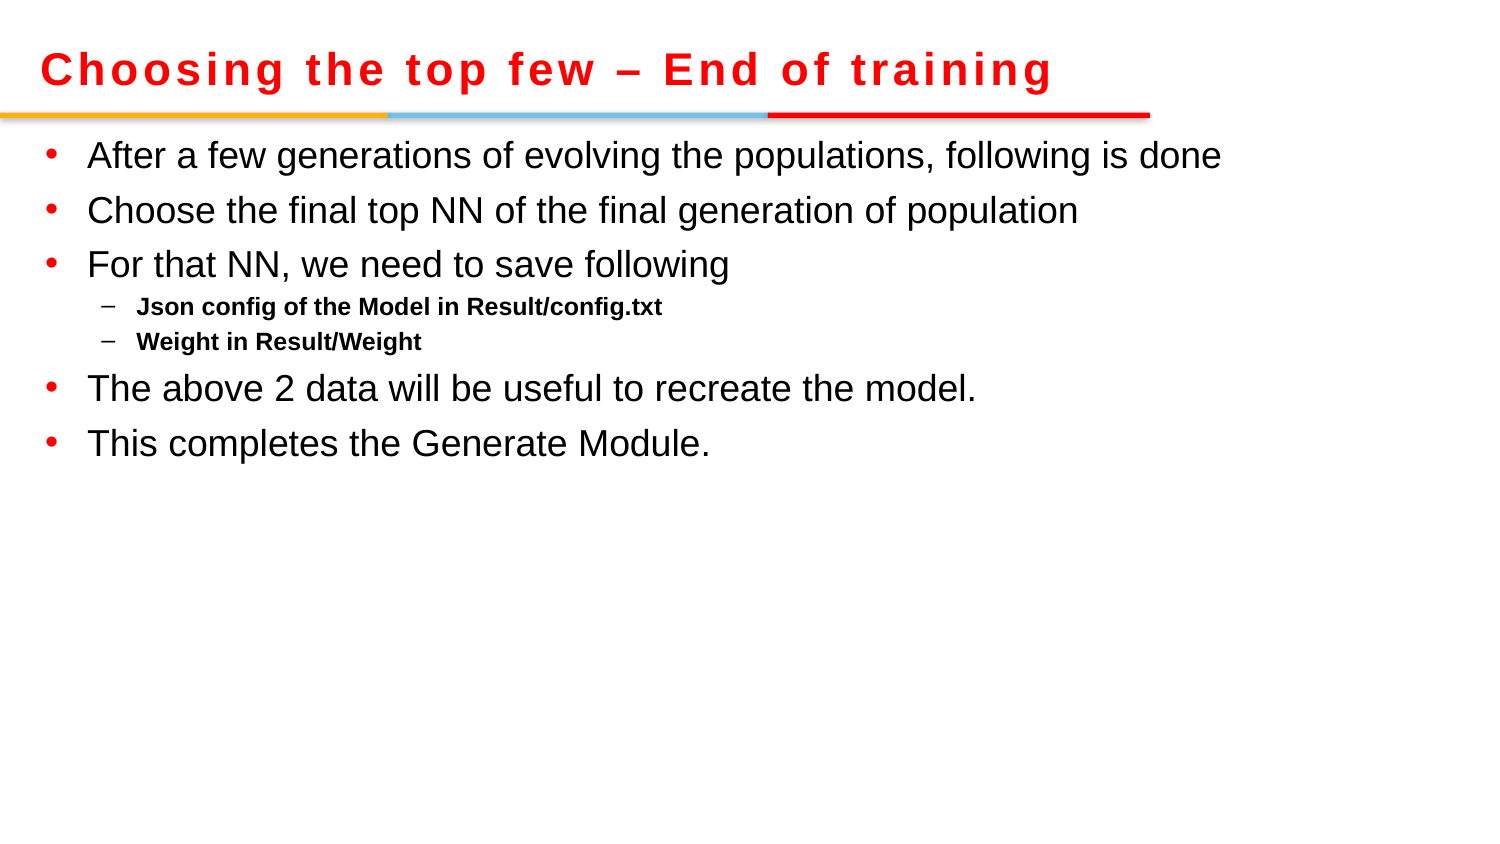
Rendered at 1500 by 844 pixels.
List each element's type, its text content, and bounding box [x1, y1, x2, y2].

list Choosing the top few – End of training [40, 19, 1113, 115]
list After a few generations of evolving the populations, following is done Choose the final top NN of the final generation of population For that NN, we need to save following Json config of the Model in Result/config.txt Weight in Result/Weight The above 2 data will be useful to recreate the model. This completes the Generate Module. [45, 123, 1440, 799]
